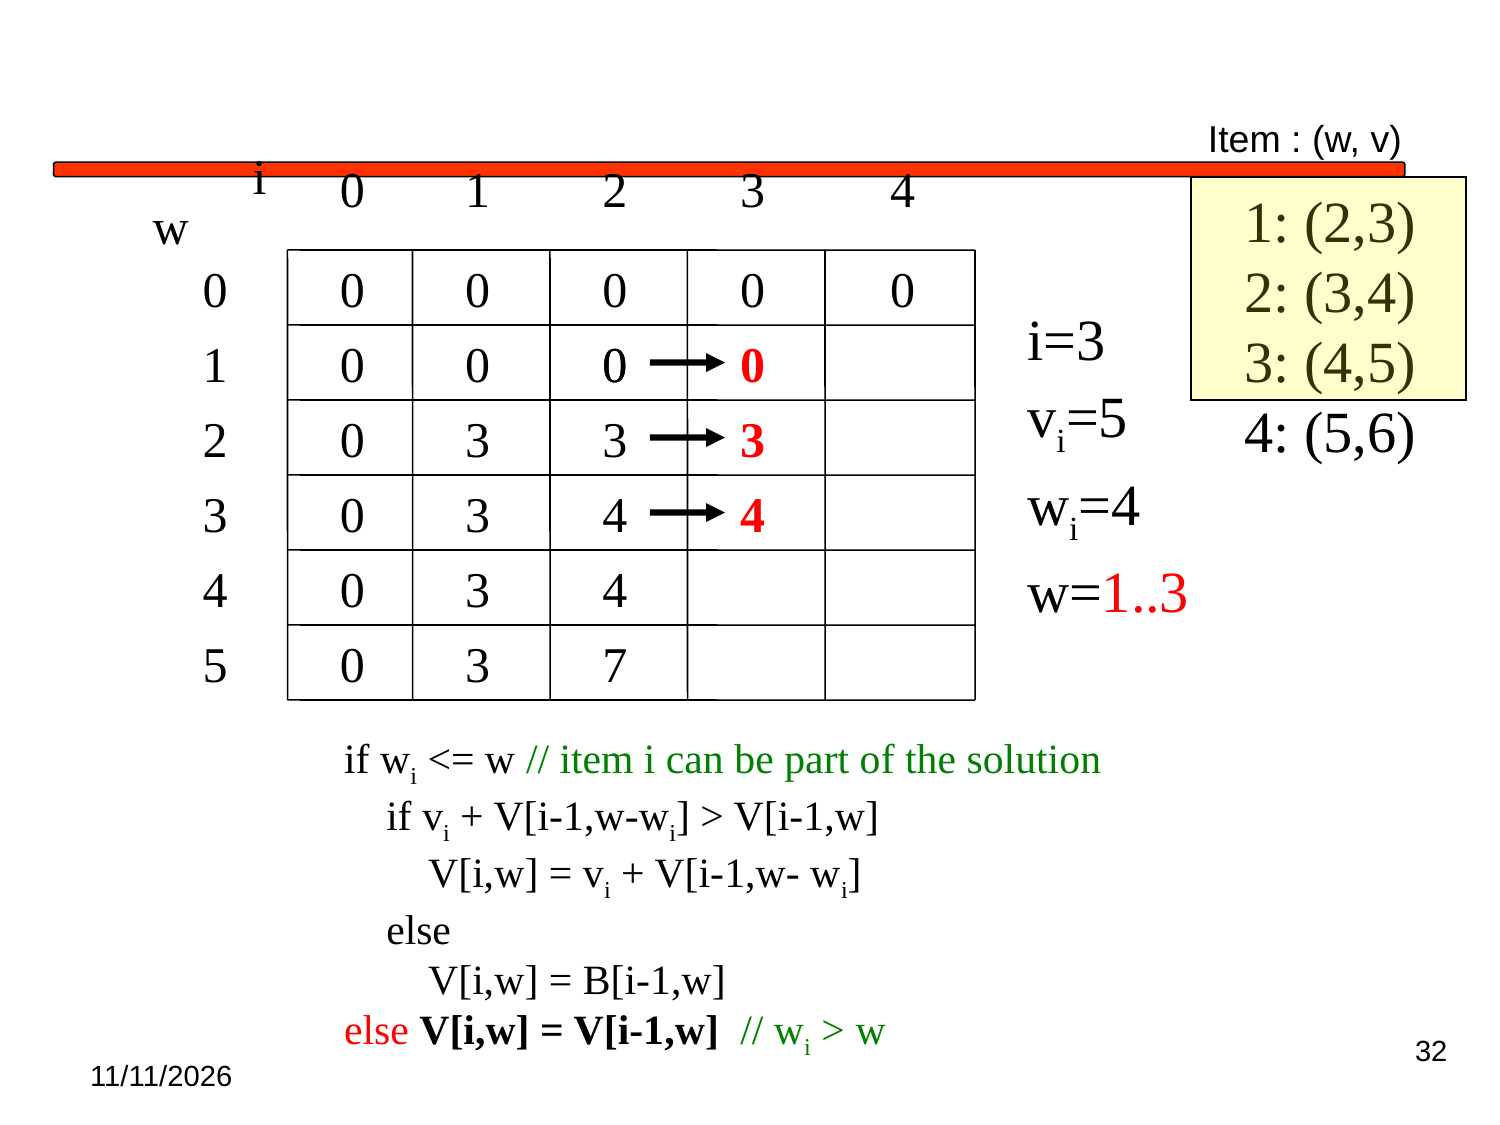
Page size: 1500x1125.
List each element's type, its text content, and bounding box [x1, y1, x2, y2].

text_box 3 [450, 399, 505, 474]
text_box 0 [725, 249, 780, 324]
text_box 0 [325, 625, 380, 700]
text_box 0 [875, 249, 930, 325]
text_box 2 [587, 149, 643, 225]
text_box 0 [325, 324, 380, 399]
text_box 0 [450, 249, 505, 324]
text_box 4 [725, 474, 780, 550]
text_box 3 [725, 149, 780, 225]
text_box w [137, 187, 204, 263]
text_box [649, 506, 725, 519]
text_box 3 [187, 474, 243, 549]
text_box if wi <= w // item i can be part of the solution if vi + V[i-1,w-wi] > V[i-1,w] V[i,w] = vi + V[i-1,w- wi] else V[i,w] = B[i-1,w] else V[i,w] = V[i-1,w] // wi > w [287, 724, 1425, 1068]
text_box 0 [187, 249, 243, 324]
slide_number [75, 1049, 425, 1103]
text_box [1190, 106, 1467, 476]
text_box 1 [450, 149, 505, 225]
text_box 3 [587, 399, 643, 474]
text_box 0 [725, 324, 780, 399]
text_box [649, 356, 725, 369]
text_box 4 [875, 149, 930, 225]
text_box 0 [587, 249, 643, 324]
text_box 0 [450, 324, 505, 399]
text_box 4 [587, 474, 643, 549]
text_box 0 [587, 324, 643, 399]
text_box 0 [325, 549, 380, 625]
text_box 5 [187, 625, 243, 700]
text_box 1 [187, 324, 243, 399]
text_box 2 [187, 399, 243, 474]
text_box 3 [450, 474, 505, 549]
text_box i=3 vi=5 wi=4 w=1..3 [1012, 287, 1250, 632]
text_box 3 [725, 399, 780, 474]
text_box 3 [450, 549, 505, 624]
text_box 0 [325, 399, 380, 474]
slide_number 32 [1149, 1025, 1463, 1100]
text_box 4 [187, 549, 243, 625]
text_box 3 [450, 624, 505, 700]
text_box 0 [325, 149, 380, 225]
text_box 0 [325, 474, 380, 549]
text_box 0 [325, 249, 380, 324]
text_box 4 [587, 549, 643, 624]
text_box 7 [587, 624, 643, 700]
text_box [649, 431, 725, 444]
text_box i [237, 137, 282, 213]
